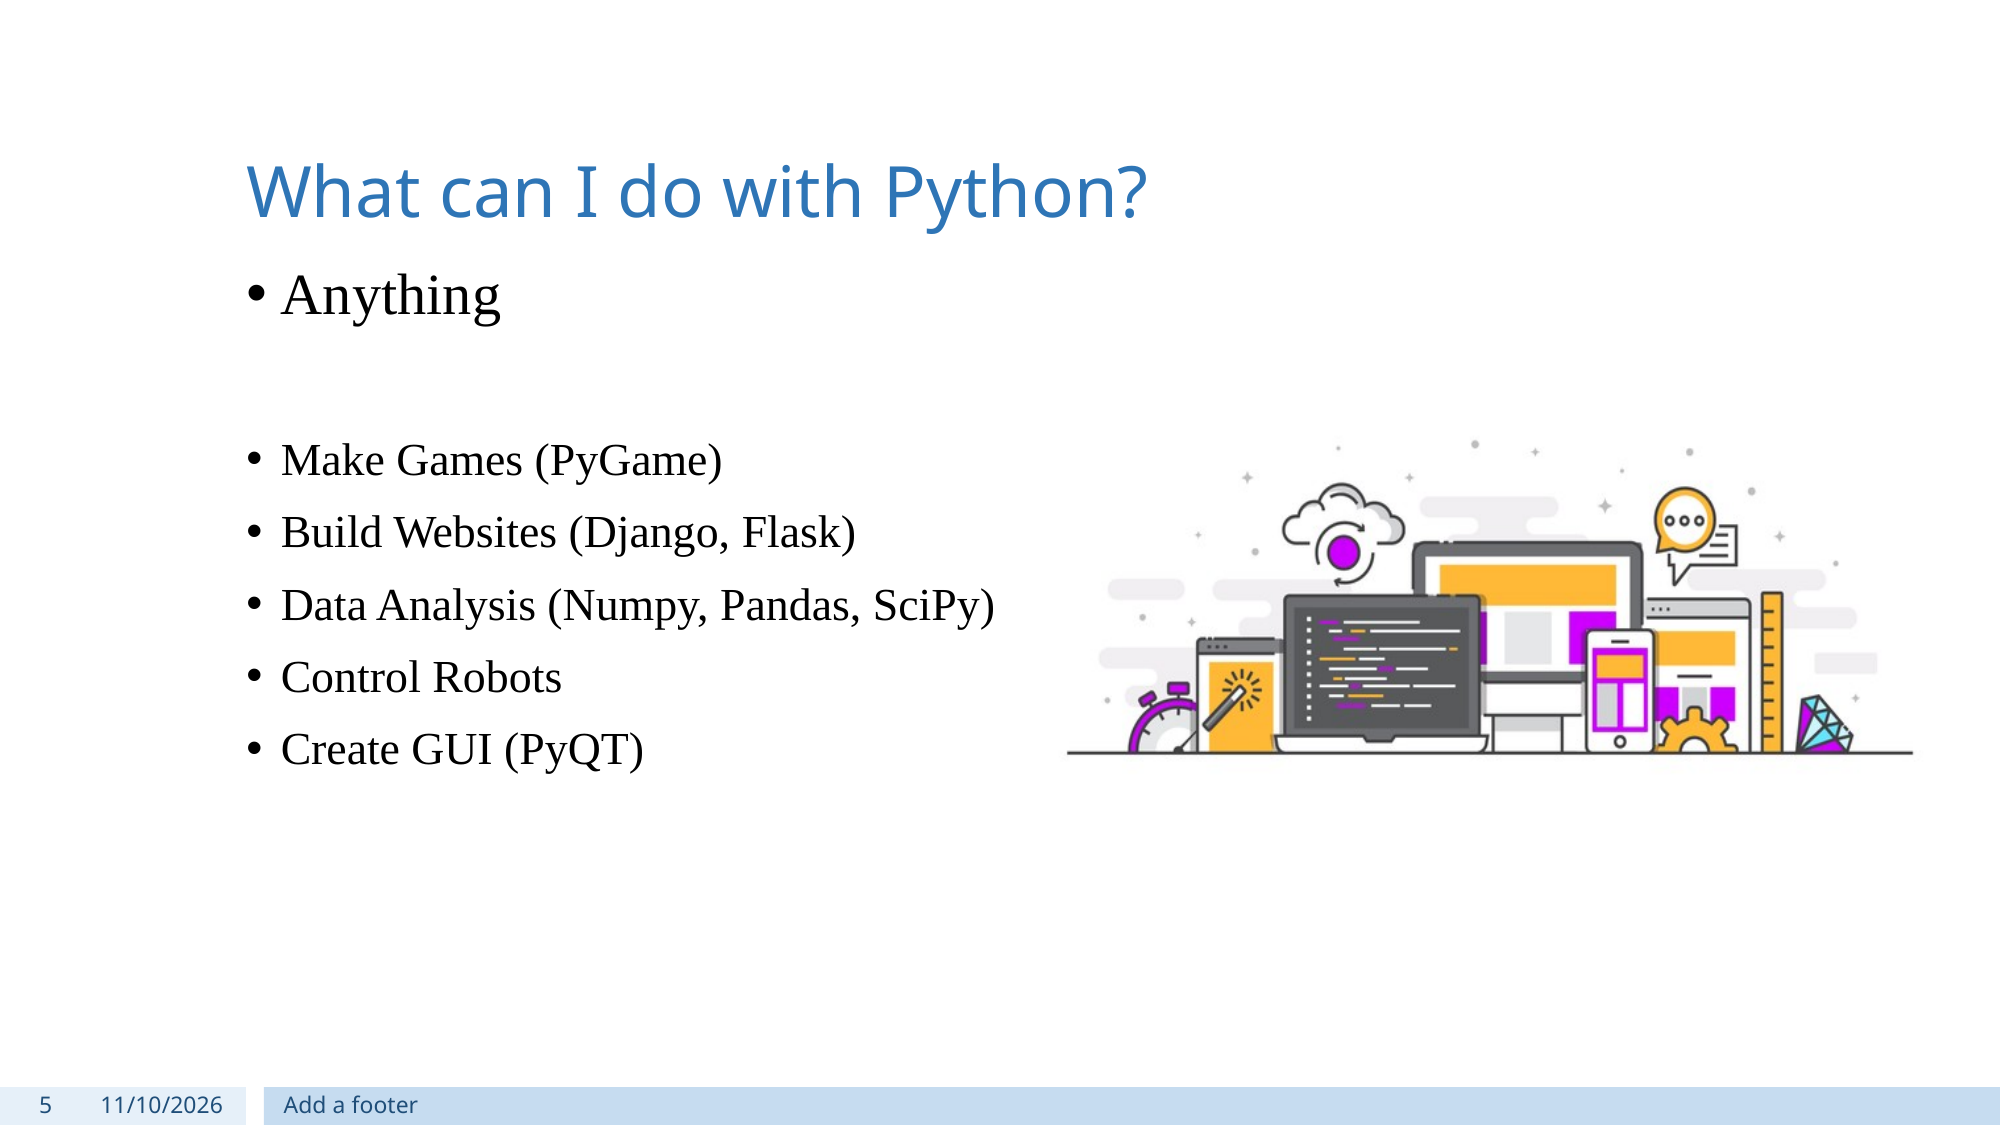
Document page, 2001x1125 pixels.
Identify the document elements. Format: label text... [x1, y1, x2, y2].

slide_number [74, 1087, 239, 1125]
footer Add a footer [268, 1087, 1769, 1125]
slide_number 5 [0, 1087, 68, 1125]
list Anything Make Games (PyGame) Build Websites (Django, Flask) Data Analysis (Numpy, Pandas, SciPy) Control Robots Create GUI (PyQT) [231, 256, 1769, 1026]
title What can I do with Python? [231, 45, 1769, 240]
picture [996, 301, 1984, 894]
